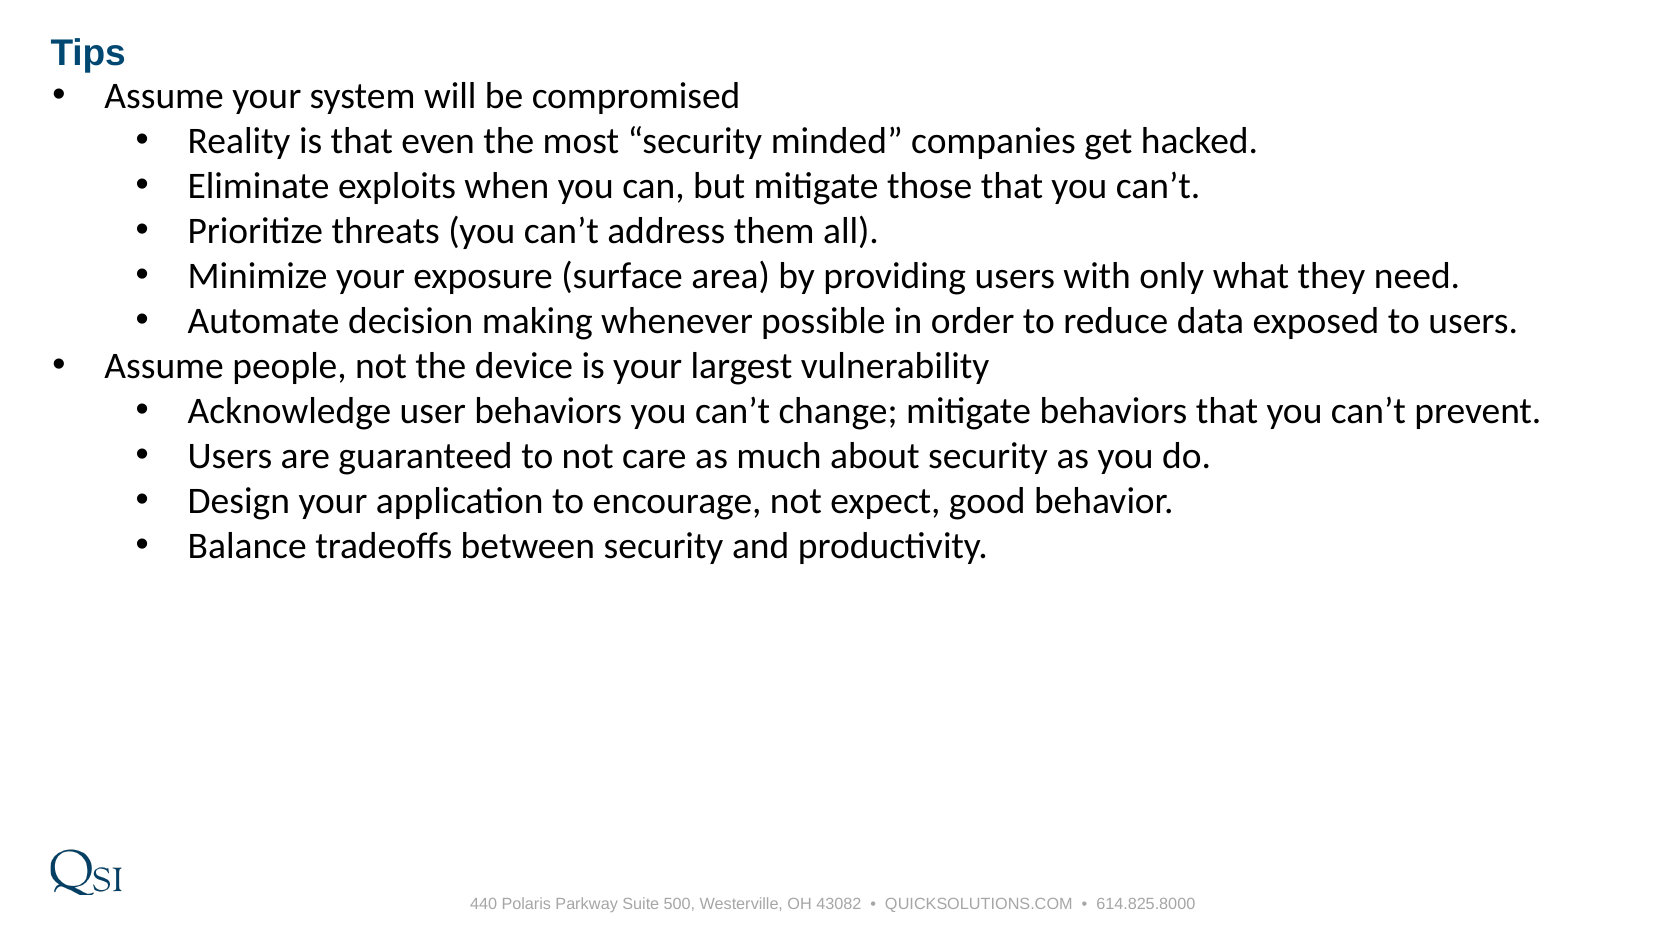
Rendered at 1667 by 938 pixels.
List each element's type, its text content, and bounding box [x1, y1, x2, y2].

text_box Assume your system will be compromised Reality is that even the most “security minded” companies get hacked. Eliminate exploits when you can, but mitigate those that you can’t. Prioritize threats (you can’t address them all). Minimize your exposure (surface area) by providing users with only what they need. Automate decision making whenever possible in order to reduce data exposed to users. Assume people, not the device is your largest vulnerability Acknowledge user behaviors you can’t change; mitigate behaviors that you can’t prevent. Users are guaranteed to not care as much about security as you do. Design your application to encourage, not expect, good behavior. Balance tradeoffs between security and productivity. [37, 63, 1596, 574]
title Tips [50, 24, 1551, 63]
